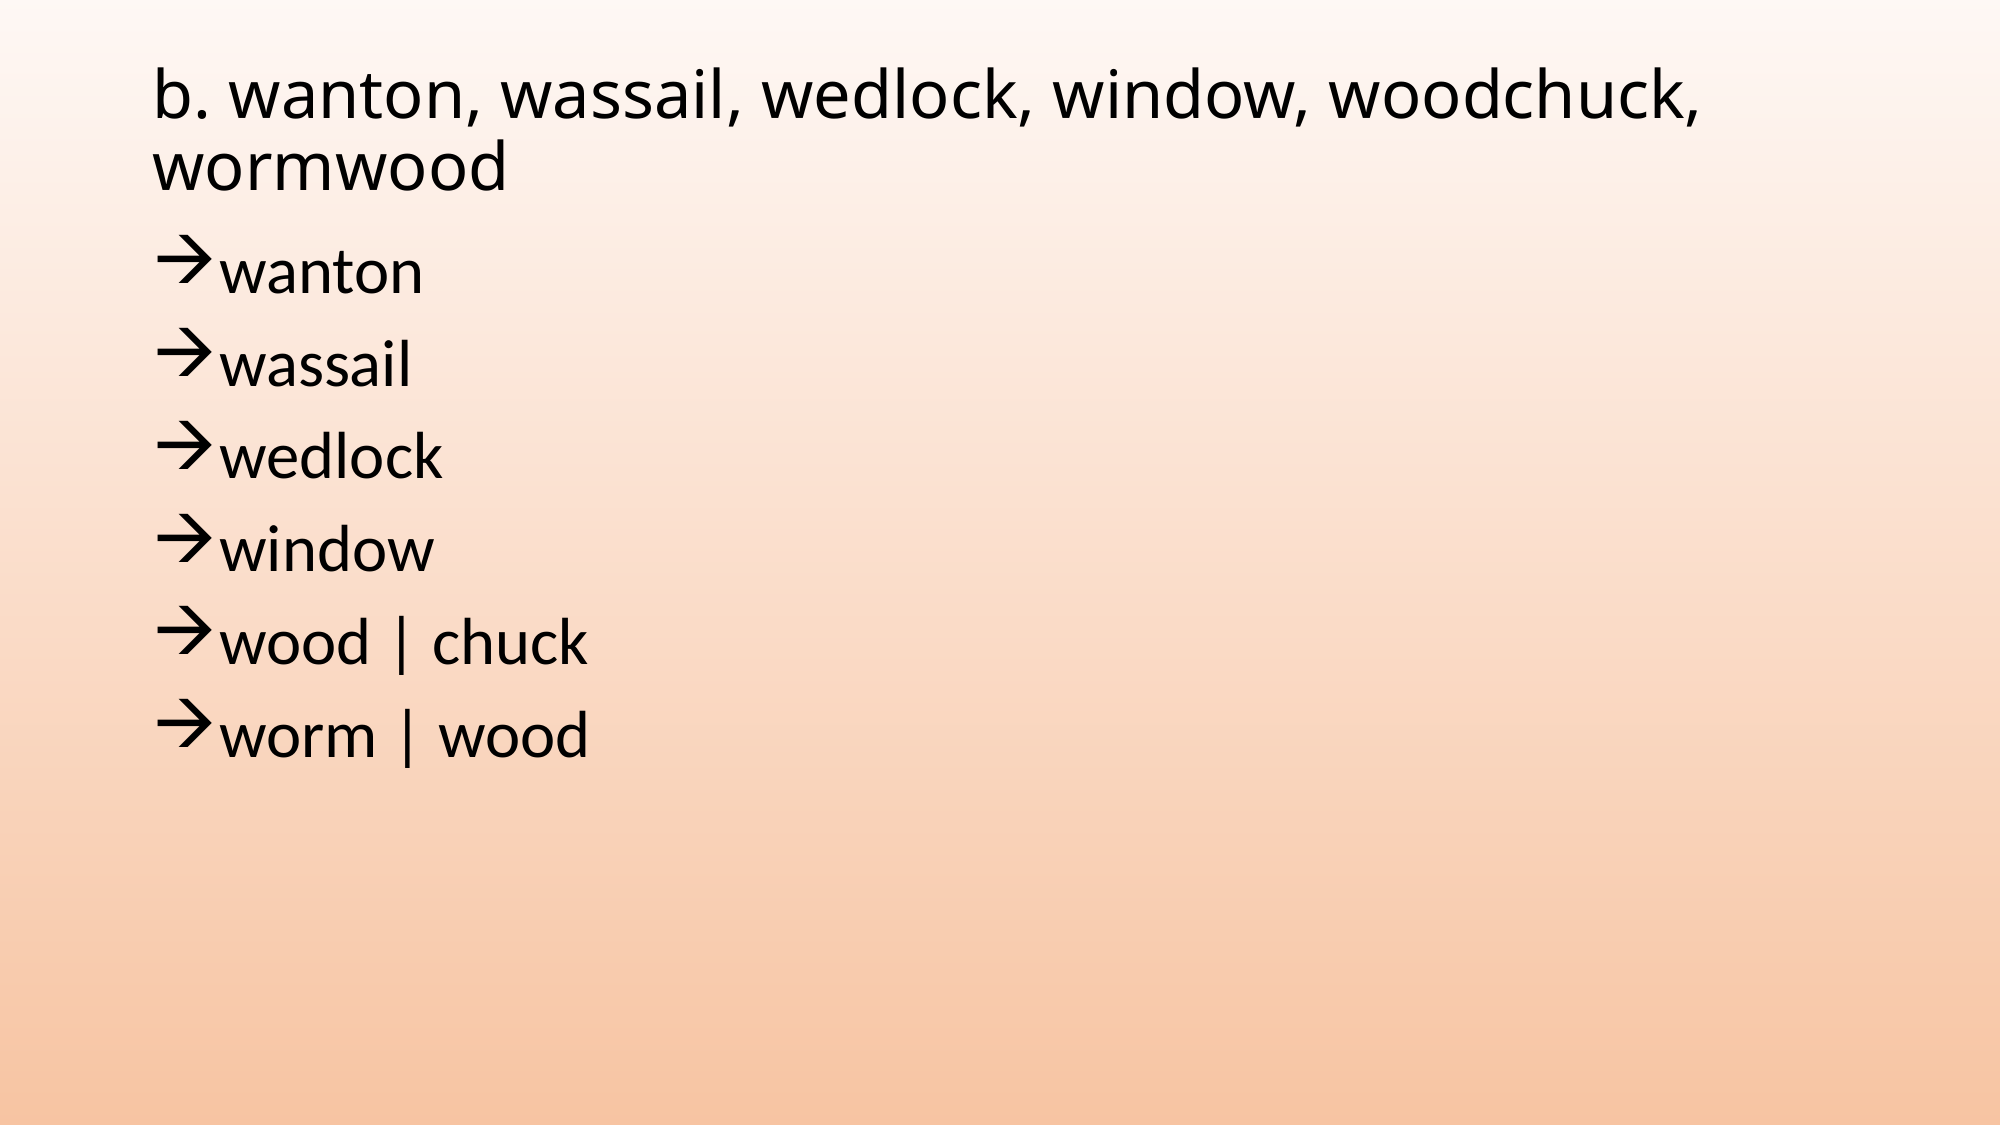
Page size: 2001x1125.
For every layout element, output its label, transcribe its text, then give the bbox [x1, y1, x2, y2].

list wanton wassail wedlock window wood | chuck worm | wood [137, 228, 1863, 1014]
title b. wanton, wassail, wedlock, window, woodchuck, wormwood [137, 38, 1863, 228]
